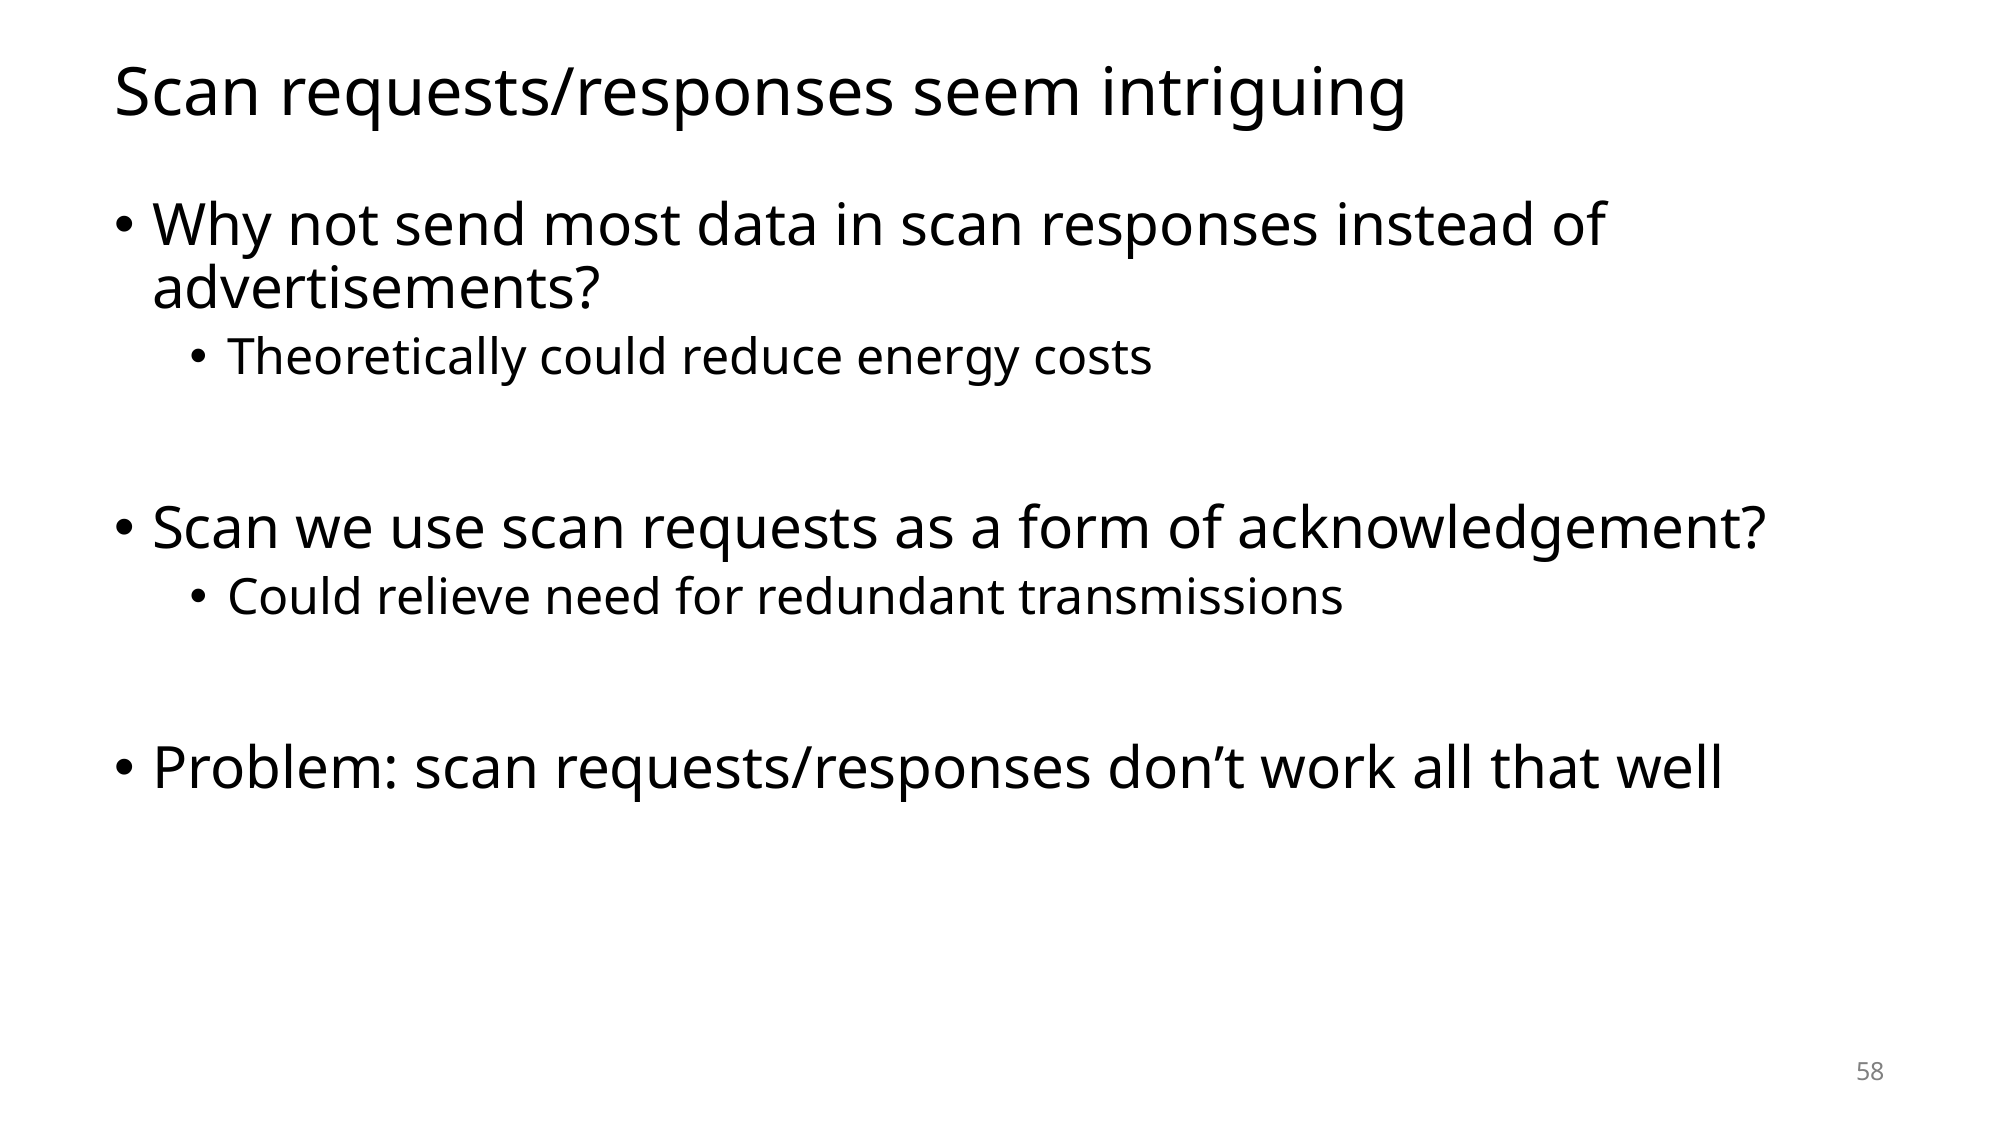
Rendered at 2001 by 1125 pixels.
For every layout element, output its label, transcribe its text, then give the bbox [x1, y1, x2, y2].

title Scan requests/responses seem intriguing [99, 37, 1900, 150]
list Why not send most data in scan responses instead of advertisements? Theoretically could reduce energy costs Scan we use scan requests as a form of acknowledgement? Could relieve need for redundant transmissions Problem: scan requests/responses don’t work all that well [99, 187, 1900, 1013]
slide_number 58 [1749, 1042, 1900, 1103]
